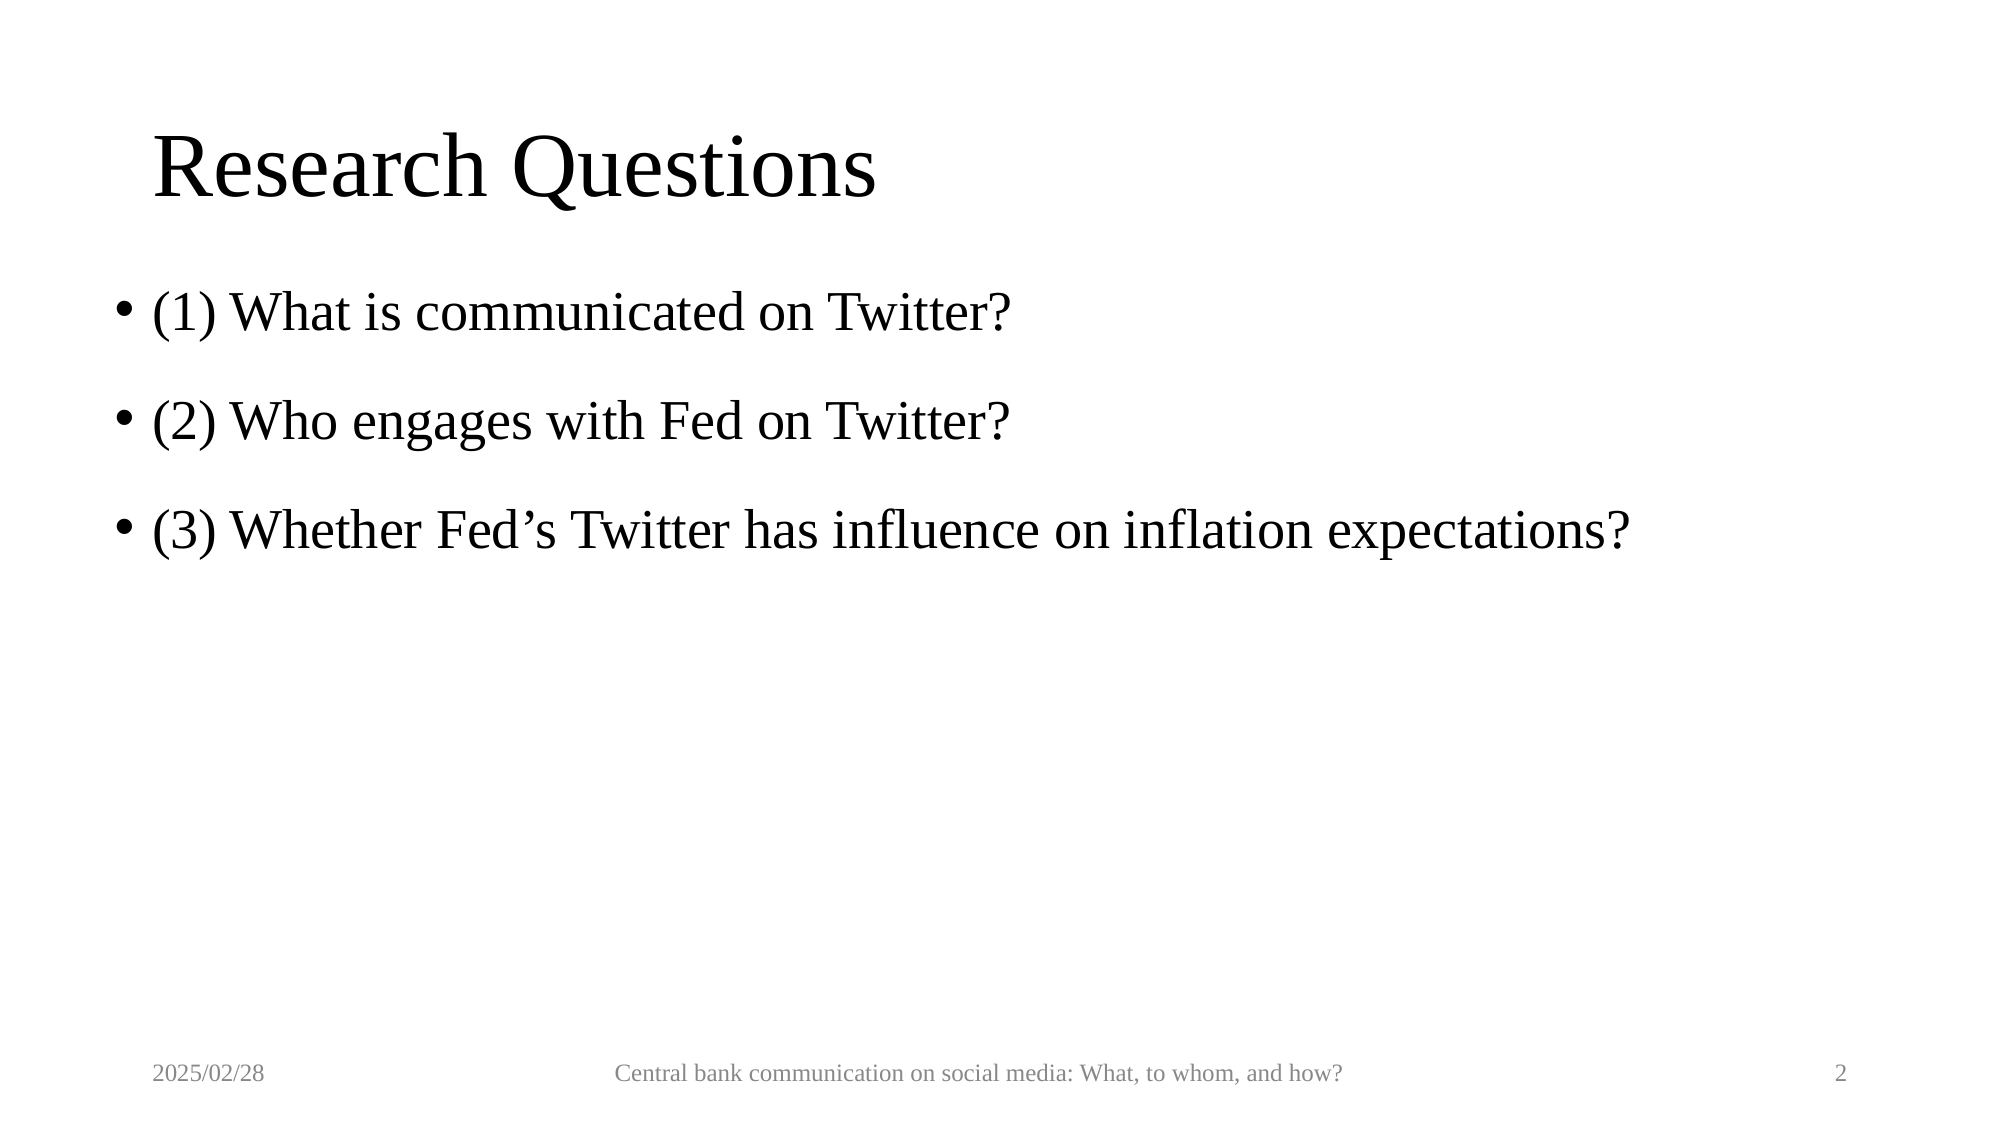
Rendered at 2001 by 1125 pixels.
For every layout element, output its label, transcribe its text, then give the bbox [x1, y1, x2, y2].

title Research Questions [150, 102, 925, 232]
text_box (1) What is communicated on Twitter? (2) Who engages with Fed on Twitter? (3) Whether Fed’s Twitter has influence on inflation expectations? [112, 232, 1775, 560]
footer 2025/02/28 [150, 1057, 275, 1125]
slide_number Central bank communication on social media: What, to whom, and how? [612, 1057, 1388, 1125]
slide_number 2 [1816, 1057, 1856, 1125]
